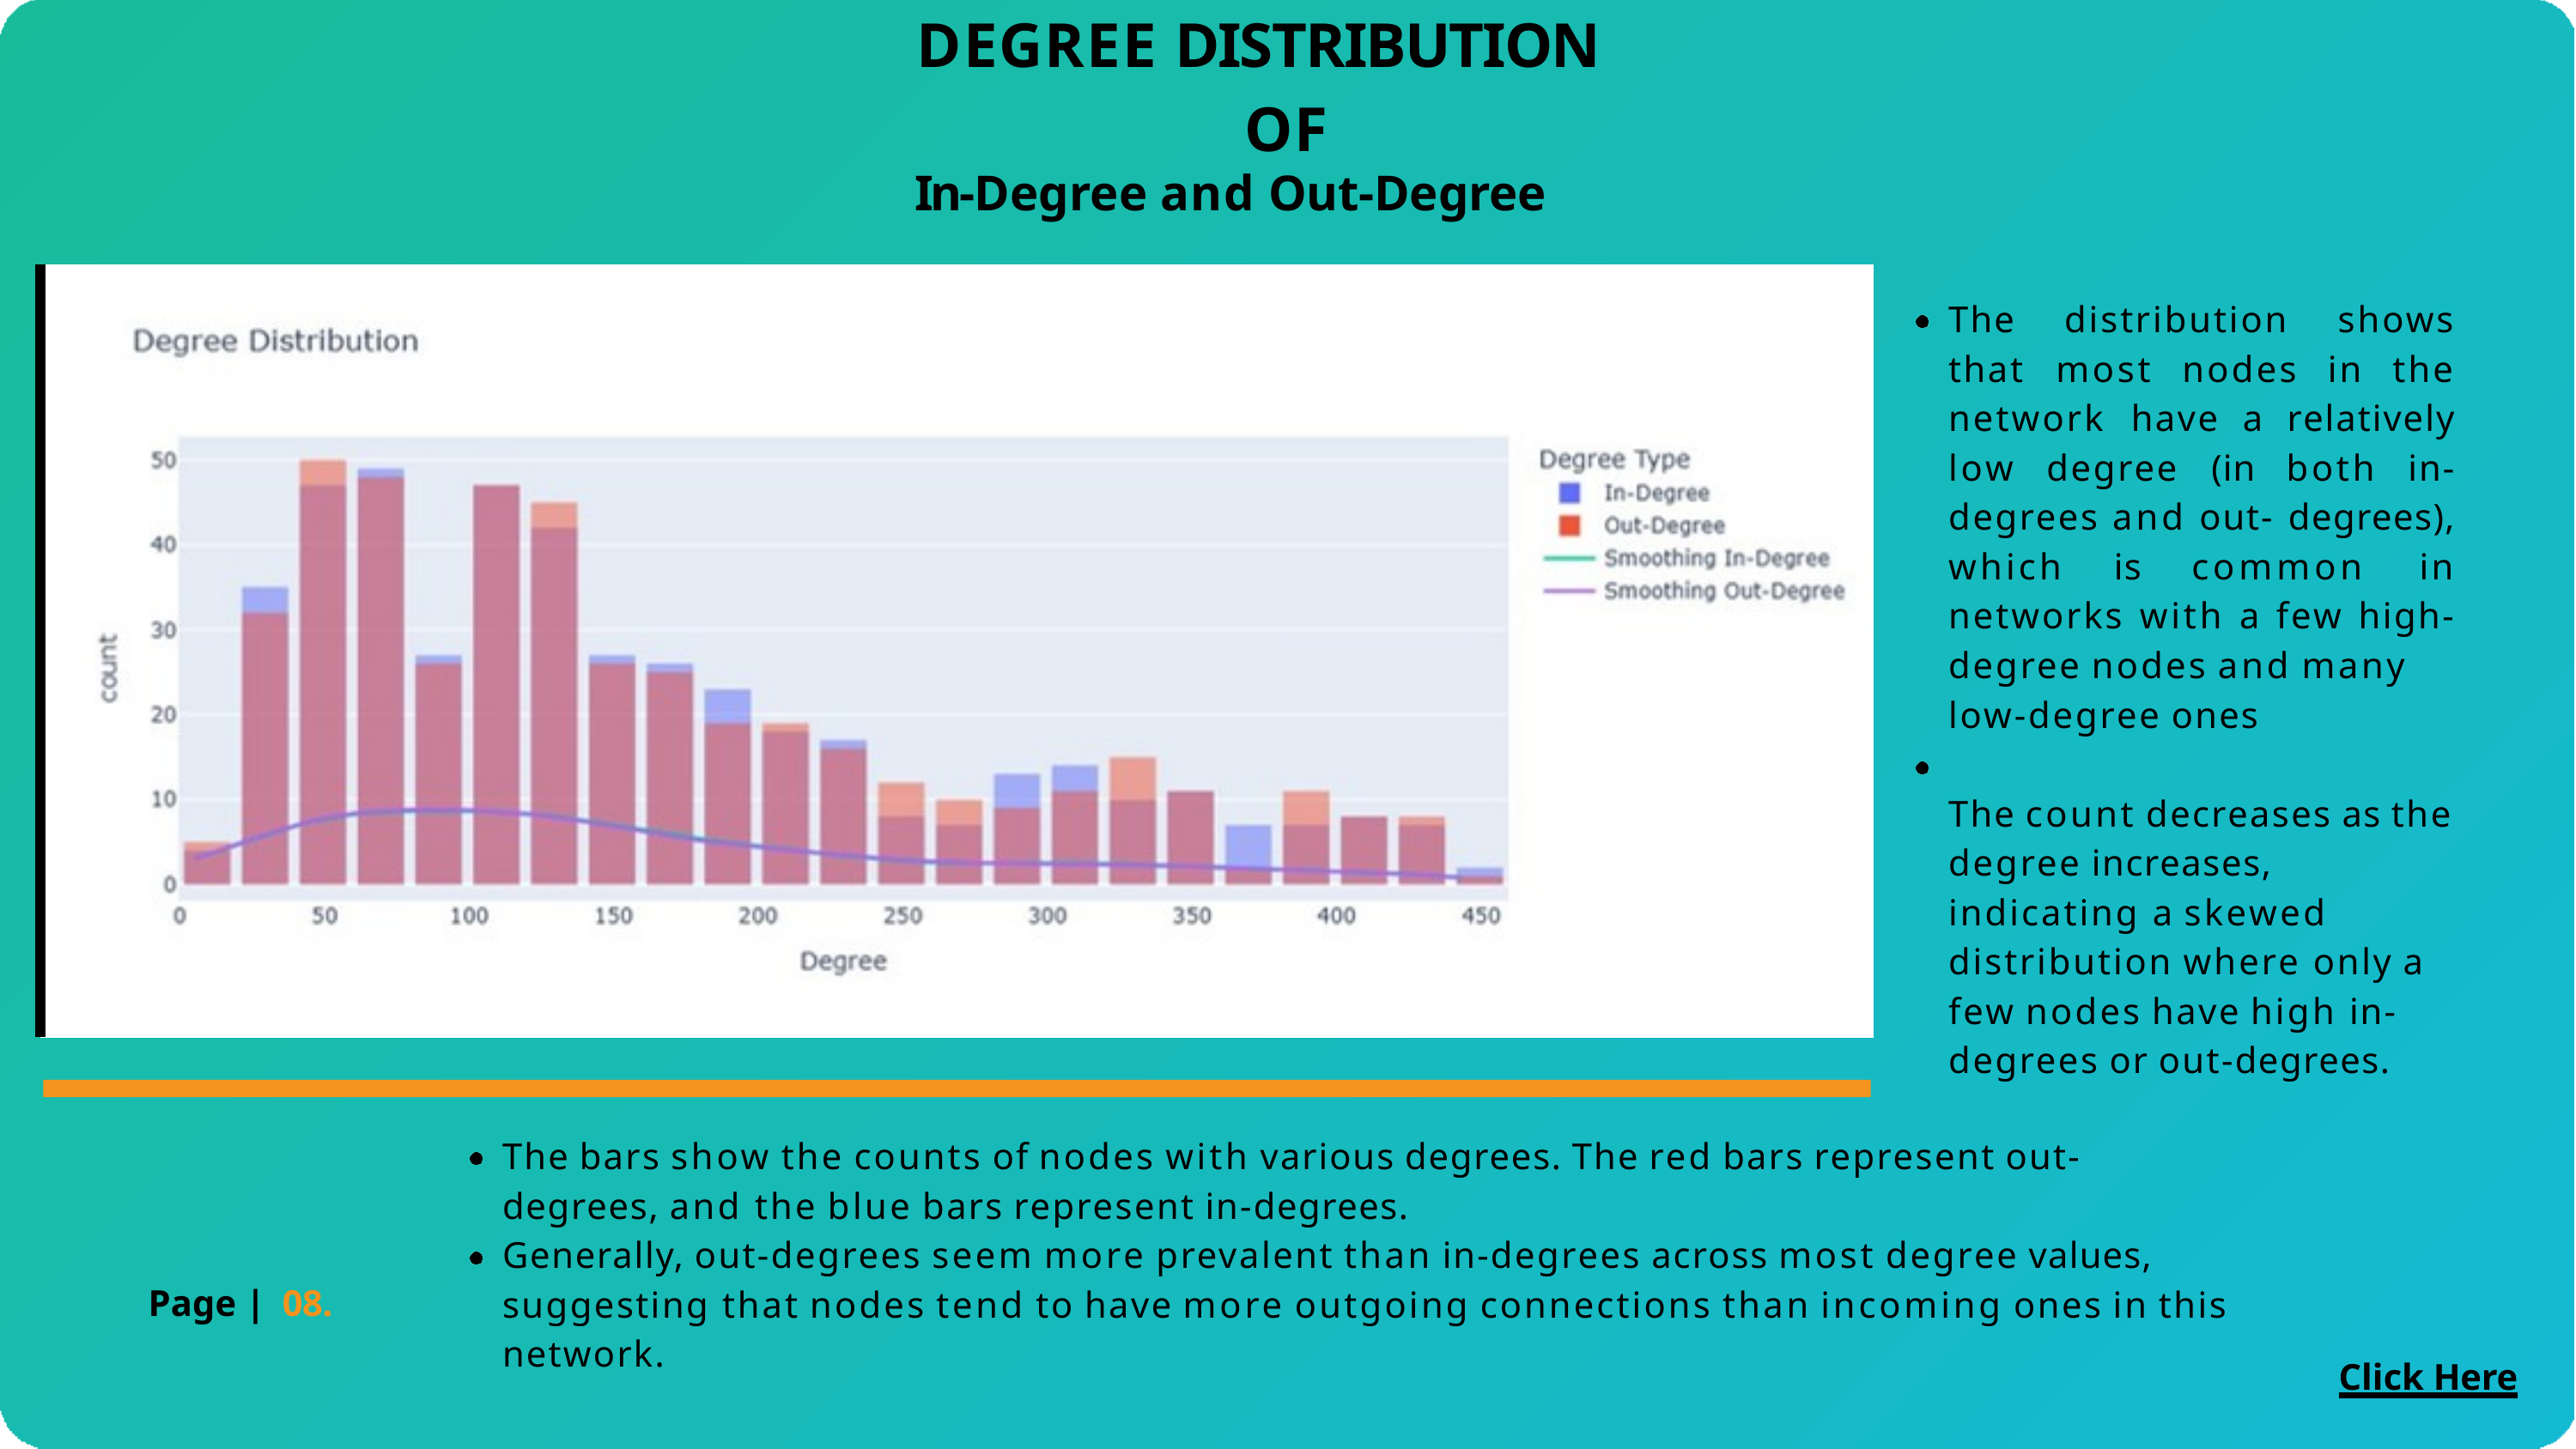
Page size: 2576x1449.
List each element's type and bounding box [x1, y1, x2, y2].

picture [0, 0, 2575, 1449]
text_box [34, 264, 1929, 1264]
